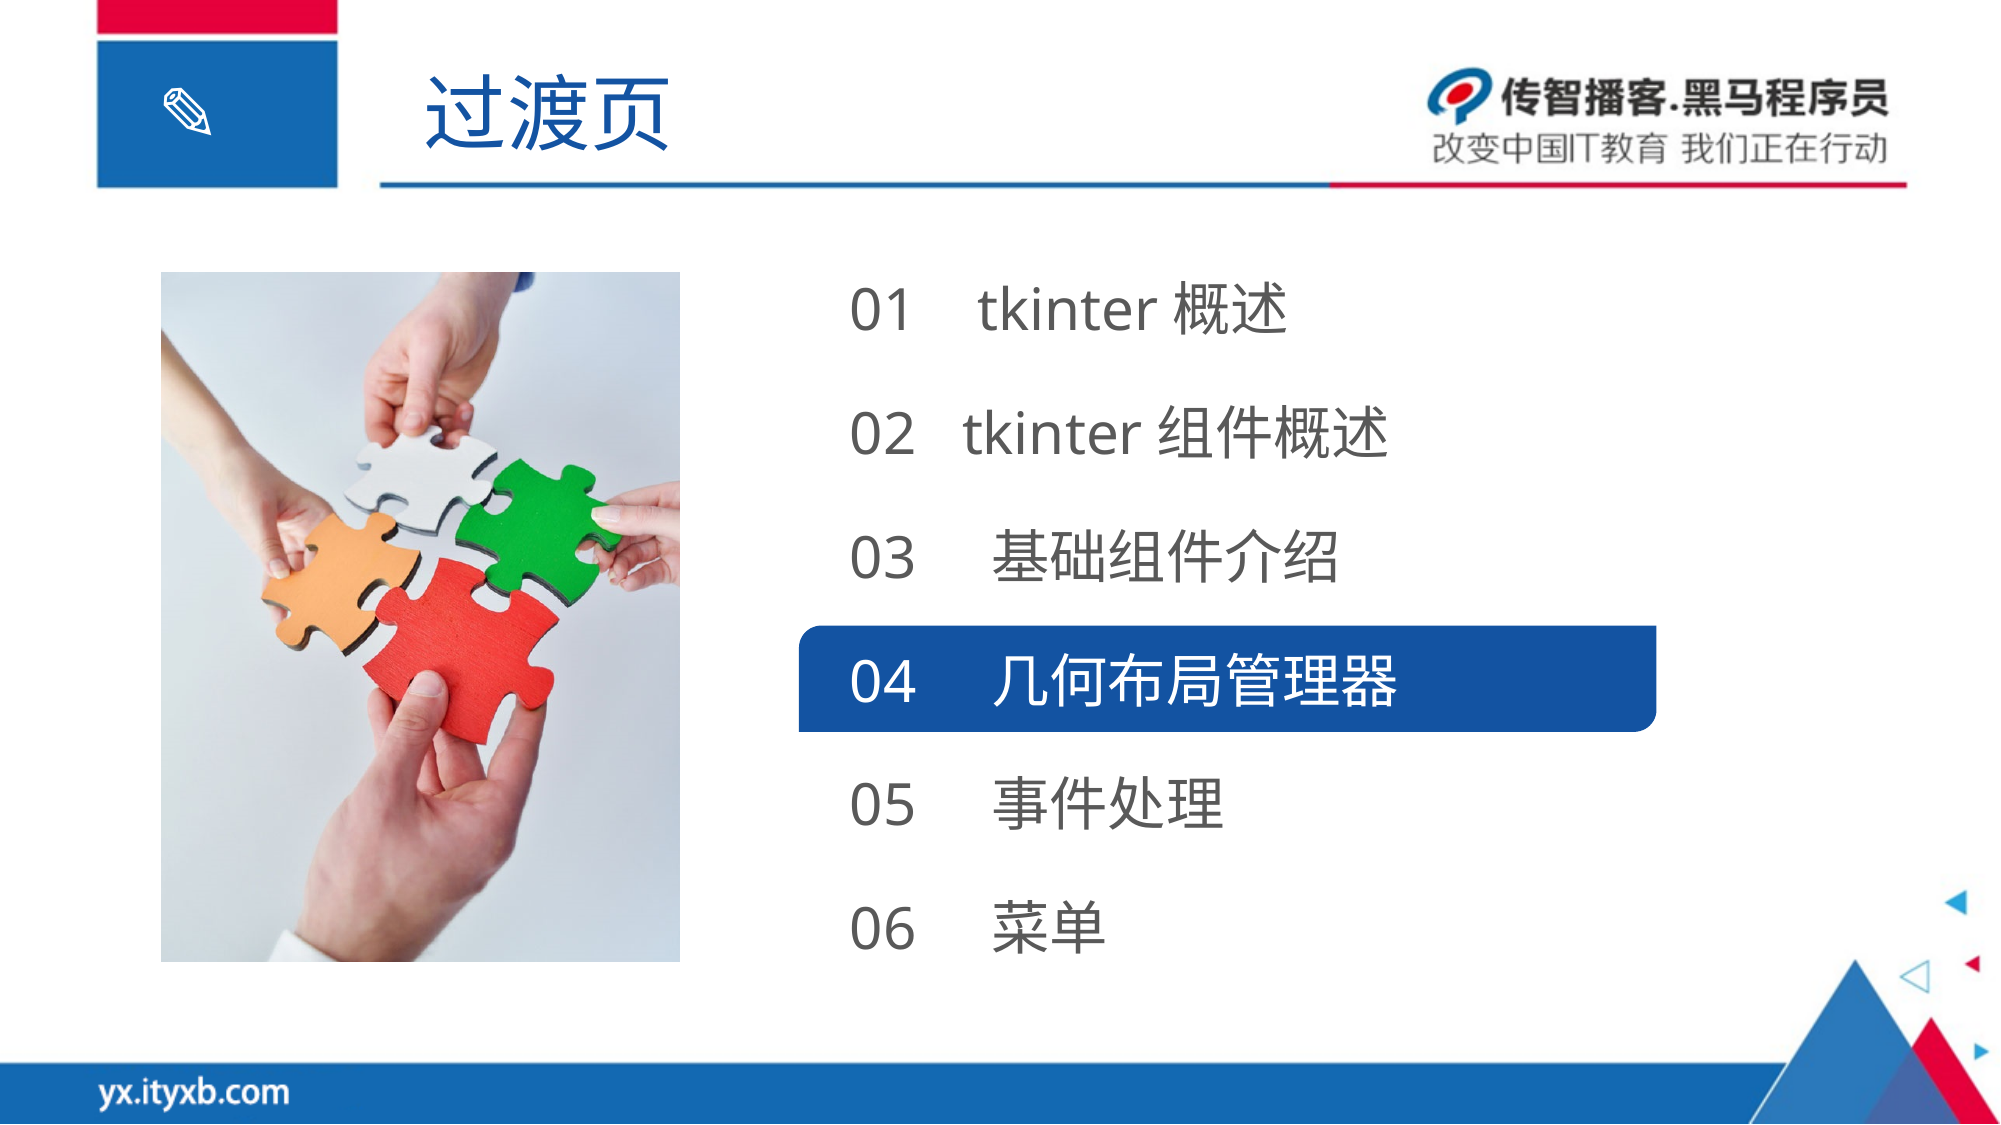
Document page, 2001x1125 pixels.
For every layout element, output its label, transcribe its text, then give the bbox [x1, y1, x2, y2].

text_box 过渡页 [409, 53, 899, 169]
text_box 06 菜单 [849, 891, 1657, 962]
text_box 04 几何布局管理器 [849, 643, 1657, 714]
picture [0, 0, 2000, 1124]
text_box 01 tkinter概述 [849, 272, 1657, 343]
text_box 03 基础组件介绍 [849, 519, 1657, 590]
text_box [797, 624, 1658, 733]
text_box 02 tkinter组件概述 [849, 395, 1657, 467]
text_box 05 事件处理 [849, 767, 1657, 838]
